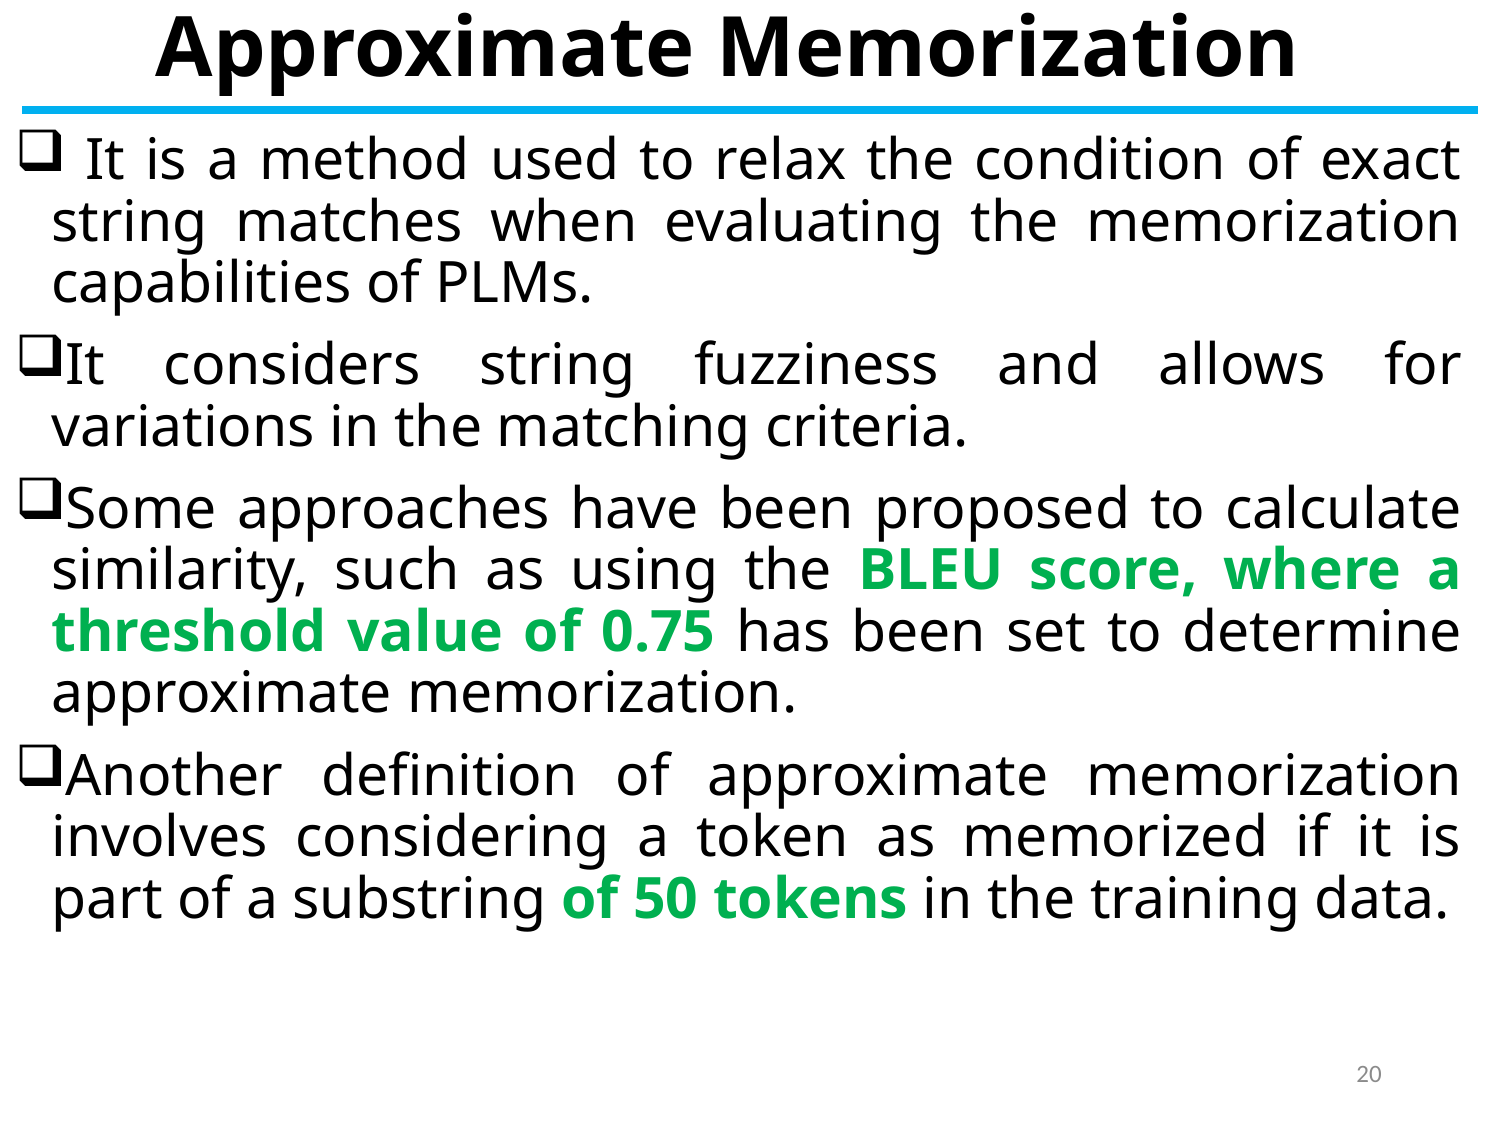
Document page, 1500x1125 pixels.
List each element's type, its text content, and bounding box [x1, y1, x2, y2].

text_box [22, 106, 1478, 114]
list It is a method used to relax the condition of exact string matches when evaluating the memorization capabilities of PLMs. It considers string fuzziness and allows for variations in the matching criteria. Some approaches have been proposed to calculate similarity, such as using the BLEU score, where a threshold value of 0.75 has been set to determine approximate memorization. Another definition of approximate memorization involves considering a token as memorized if it is part of a substring of 50 tokens in the training data. [0, 122, 1478, 961]
slide_number 20 [1059, 1042, 1397, 1103]
title Approximate Memorization [0, 0, 1500, 159]
